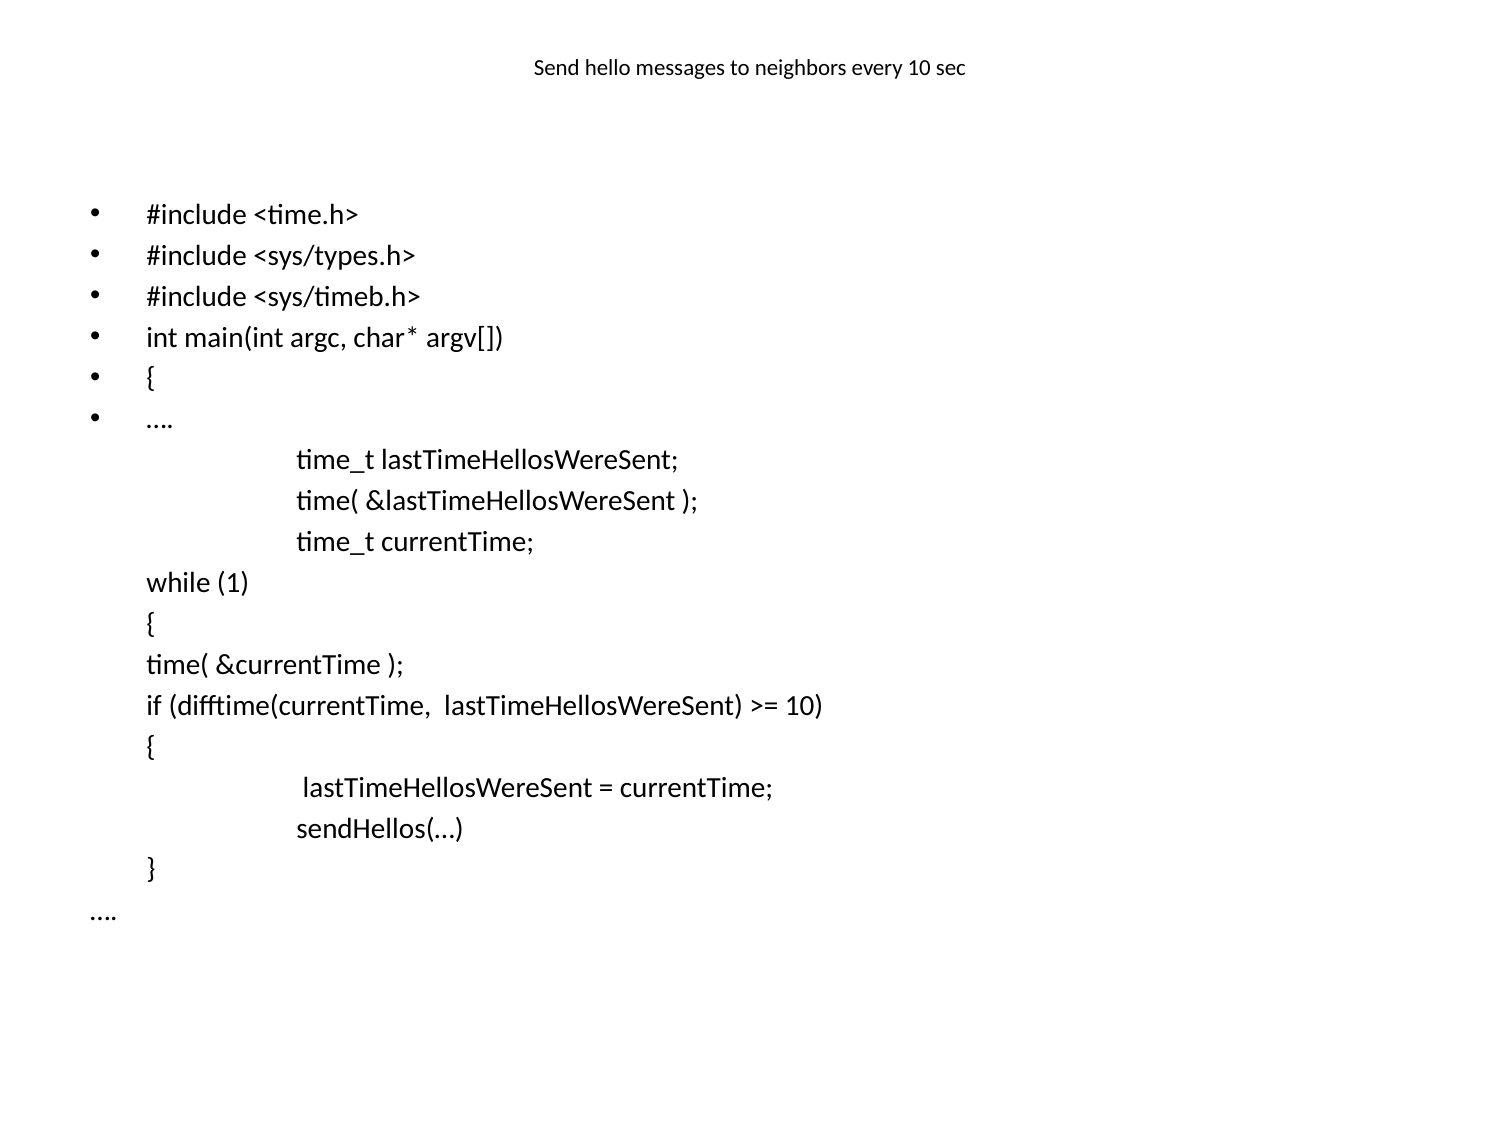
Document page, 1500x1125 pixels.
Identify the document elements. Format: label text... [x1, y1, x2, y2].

list #include <time.h> #include <sys/types.h> #include <sys/timeb.h> int main(int argc, char* argv[]) { …. time_t lastTimeHellosWereSent; time( &lastTimeHellosWereSent ); time_t currentTime; while (1) { time( &currentTime ); if (difftime(currentTime, lastTimeHellosWereSent) >= 10) { lastTimeHellosWereSent = currentTime; sendHellos(…) } …. [75, 187, 1425, 1005]
title Send hello messages to neighbors every 10 sec [75, 45, 1425, 88]
